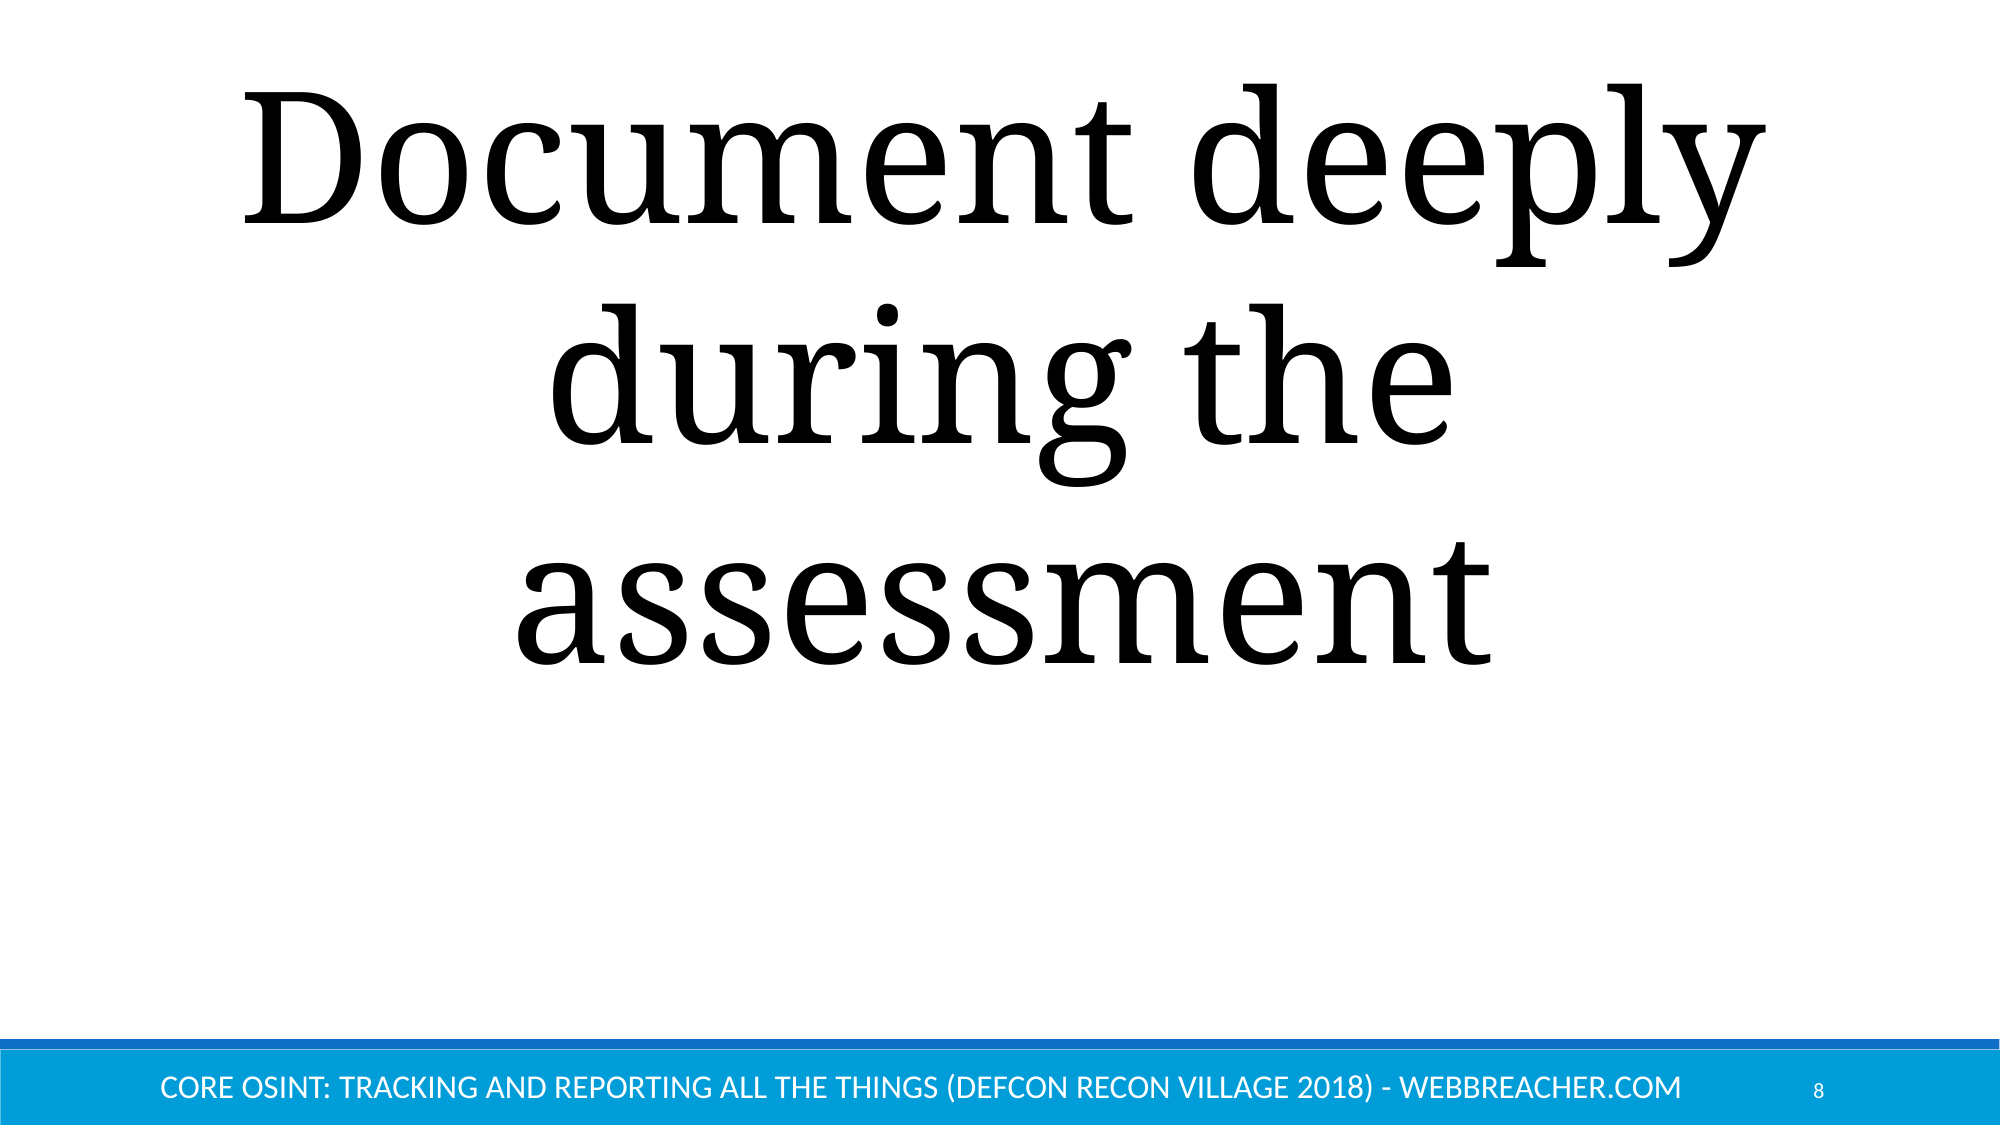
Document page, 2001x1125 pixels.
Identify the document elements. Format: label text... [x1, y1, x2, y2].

text_box Document deeply during the assessment [63, 33, 1942, 708]
footer Core OSINT: Tracking and Reporting All the Things (Defcon Recon Village 2018) - Webbreacher.com [106, 1054, 1739, 1115]
slide_number 8 [1624, 1059, 1840, 1120]
